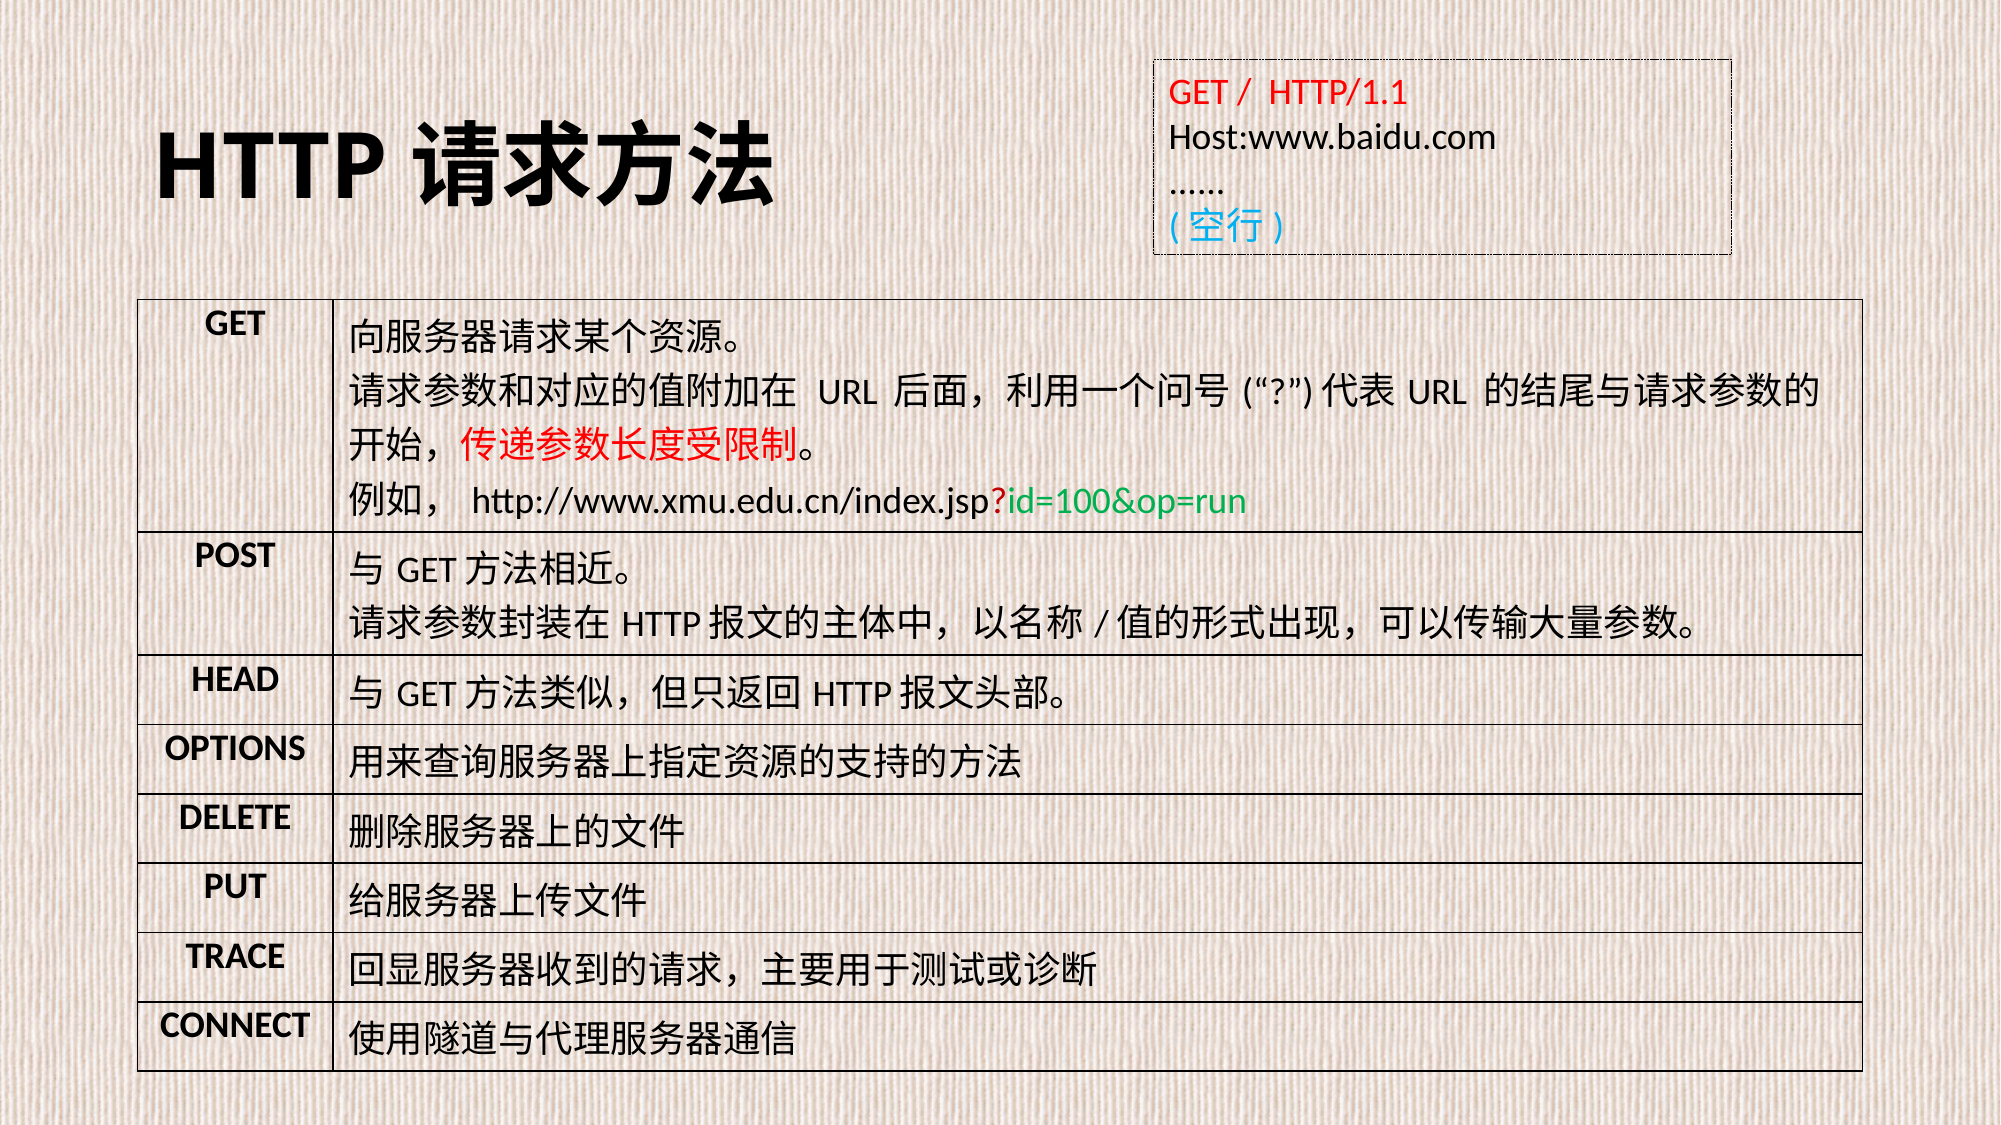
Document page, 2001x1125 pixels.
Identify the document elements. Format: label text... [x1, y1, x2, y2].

table_cell 删除服务器上的文件 [334, 795, 1862, 862]
table_cell DELETE [138, 795, 332, 862]
table_cell 使用隧道与代理服务器通信 [334, 1003, 1862, 1070]
table_cell OPTIONS [138, 725, 332, 793]
table_cell HEAD [138, 656, 332, 724]
table_header GET [138, 300, 332, 531]
table_cell POST [138, 533, 332, 654]
text_box GET / HTTP/1.1 Host:www.baidu.com ...... (空行) [1153, 59, 1732, 255]
table_cell 给服务器上传文件 [334, 864, 1862, 932]
table_cell 与GET方法相近。 请求参数封装在HTTP报文的主体中，以名称/值的形式出现，可以传输大量参数。 [334, 533, 1862, 654]
table_cell 回显服务器收到的请求，主要用于测试或诊断 [334, 933, 1862, 1001]
table_cell CONNECT [138, 1003, 332, 1070]
table_cell 与GET方法类似，但只返回HTTP报文头部。 [334, 656, 1862, 724]
picture [0, 0, 2001, 1125]
table_header 向服务器请求某个资源。 请求参数和对应的值附加在 URL 后面，利用一个问号(“?”)代表URL 的结尾与请求参数的开始，传递参数长度受限制。 例如，http://www.xmu.edu.cn/index.jsp?id=100&op=run [334, 300, 1862, 531]
table_cell PUT [138, 864, 332, 932]
title HTTP请求方法 [137, 59, 1863, 278]
table_cell 用来查询服务器上指定资源的支持的方法 [334, 725, 1862, 793]
table_cell TRACE [138, 933, 332, 1001]
